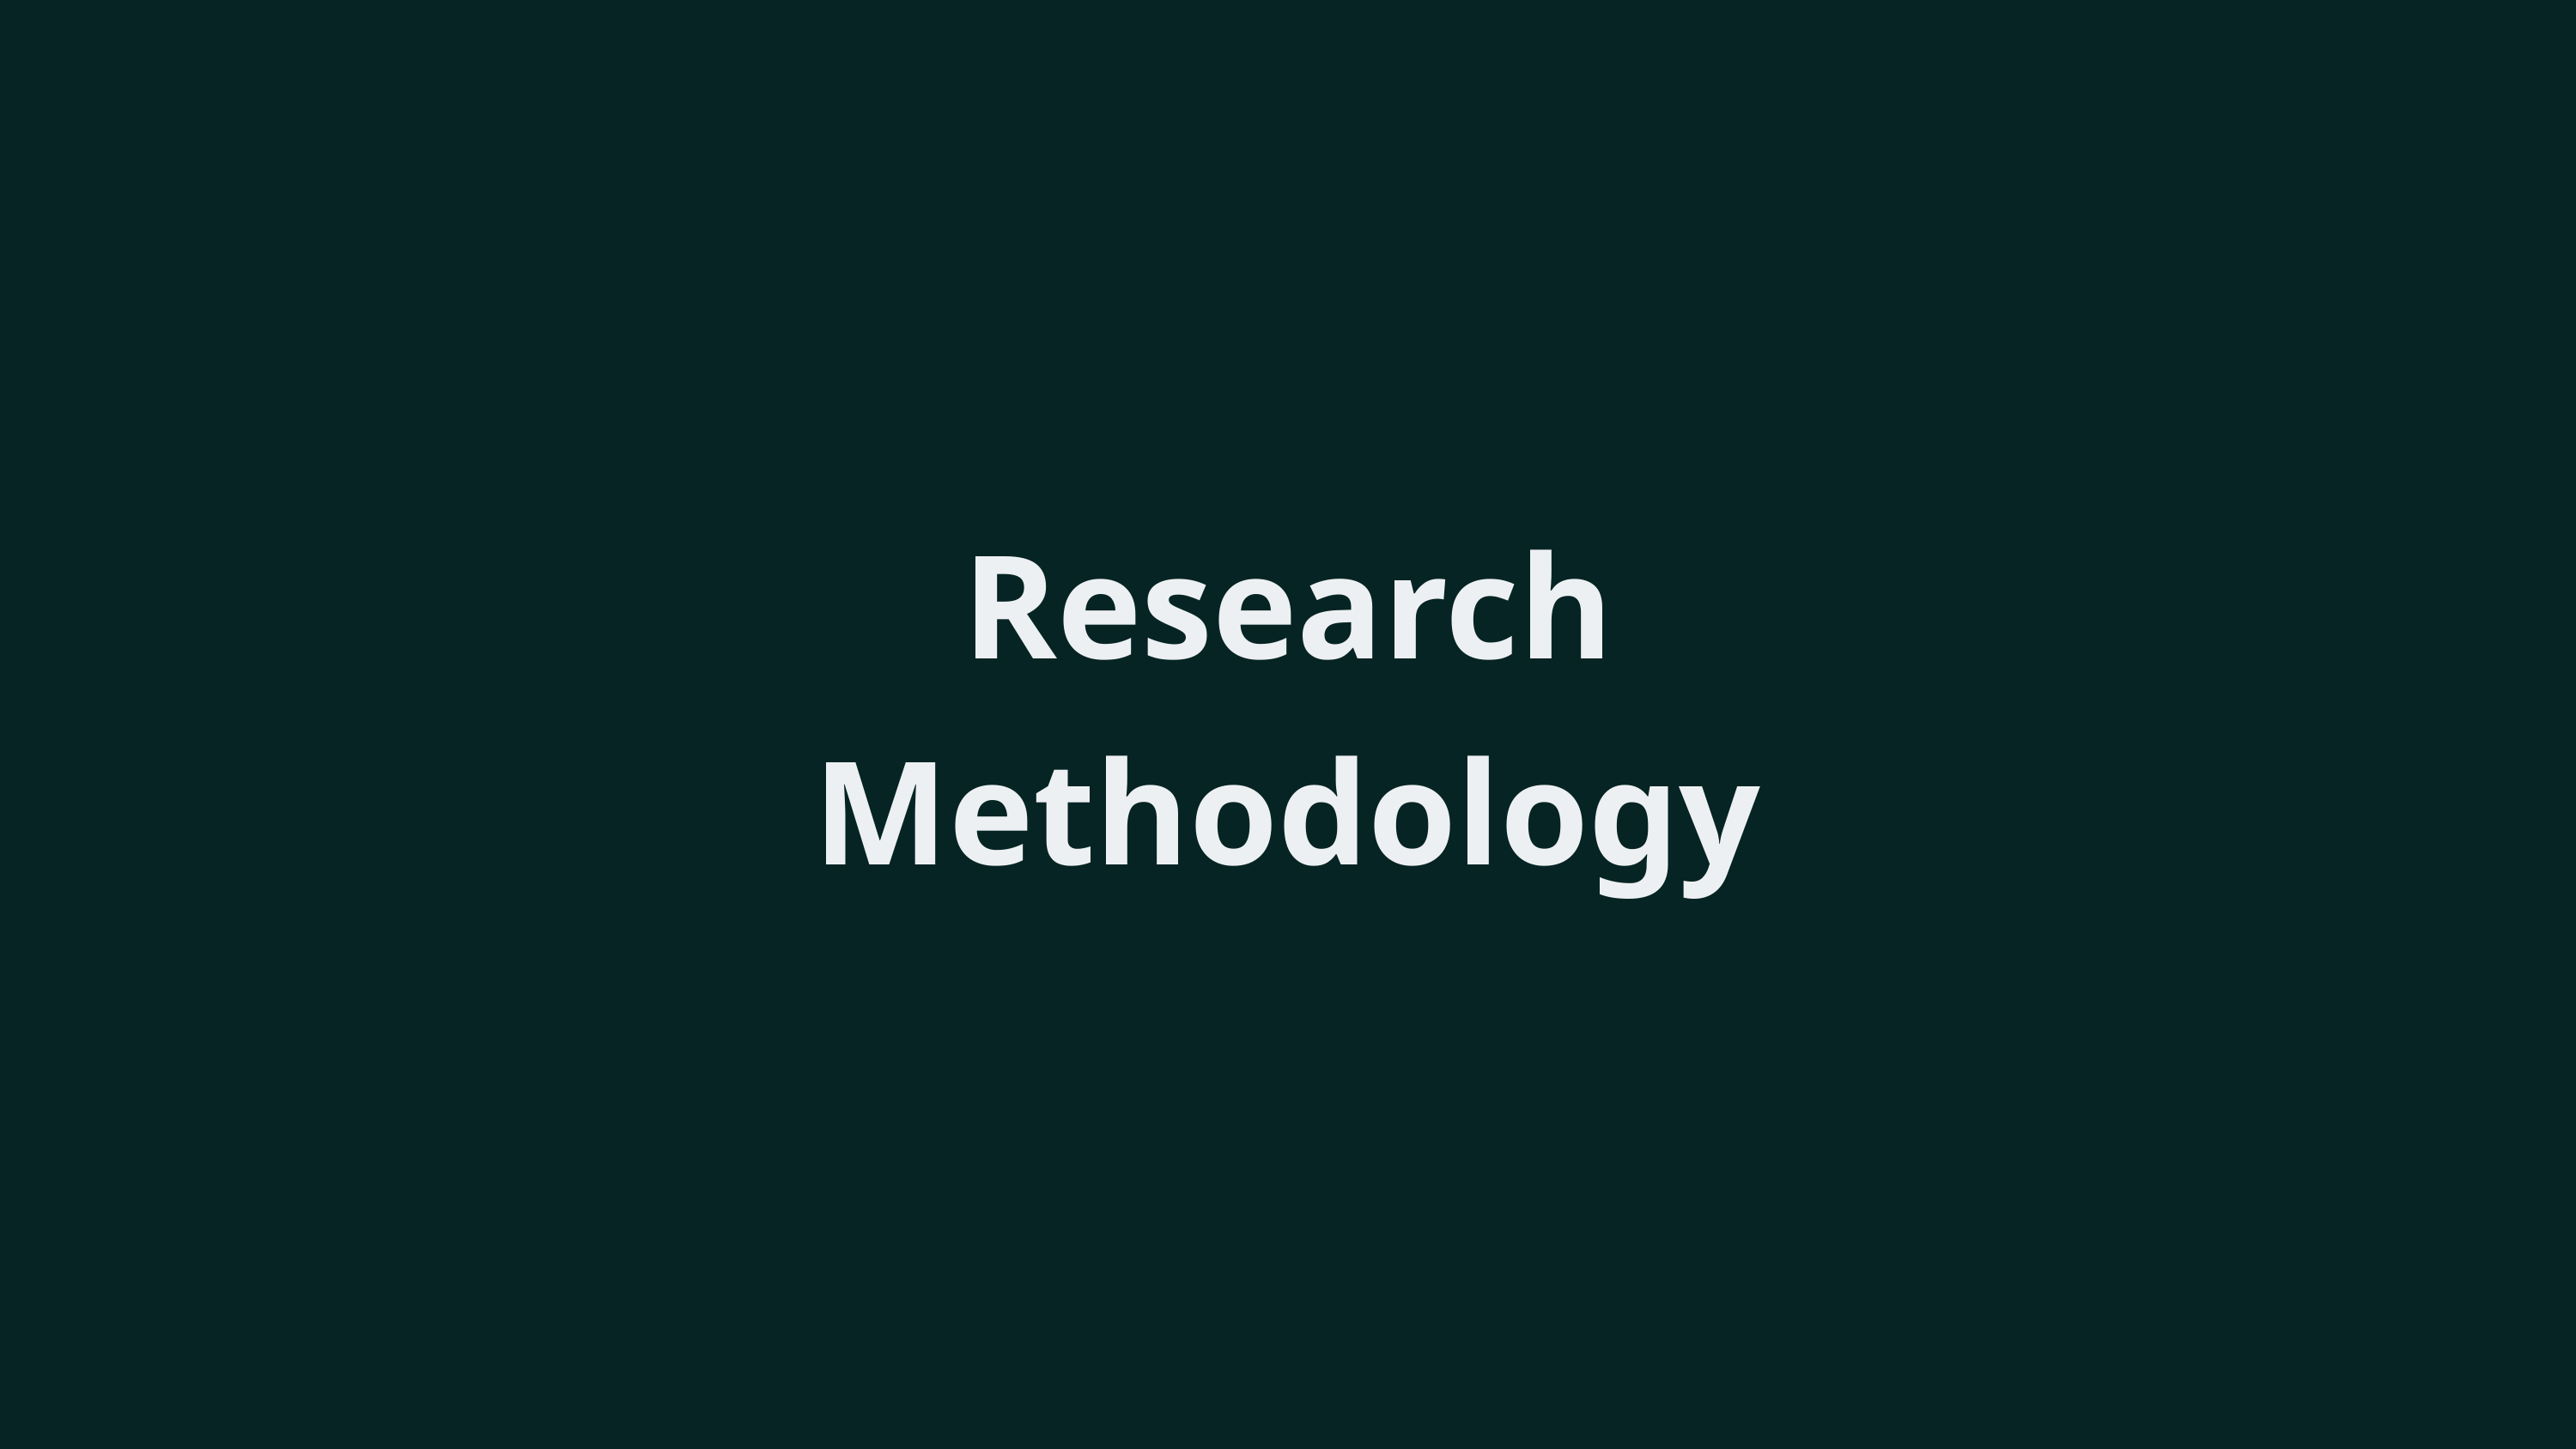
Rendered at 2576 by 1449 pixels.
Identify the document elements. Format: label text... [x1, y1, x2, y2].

text_box Research Methodology [576, 482, 2000, 894]
